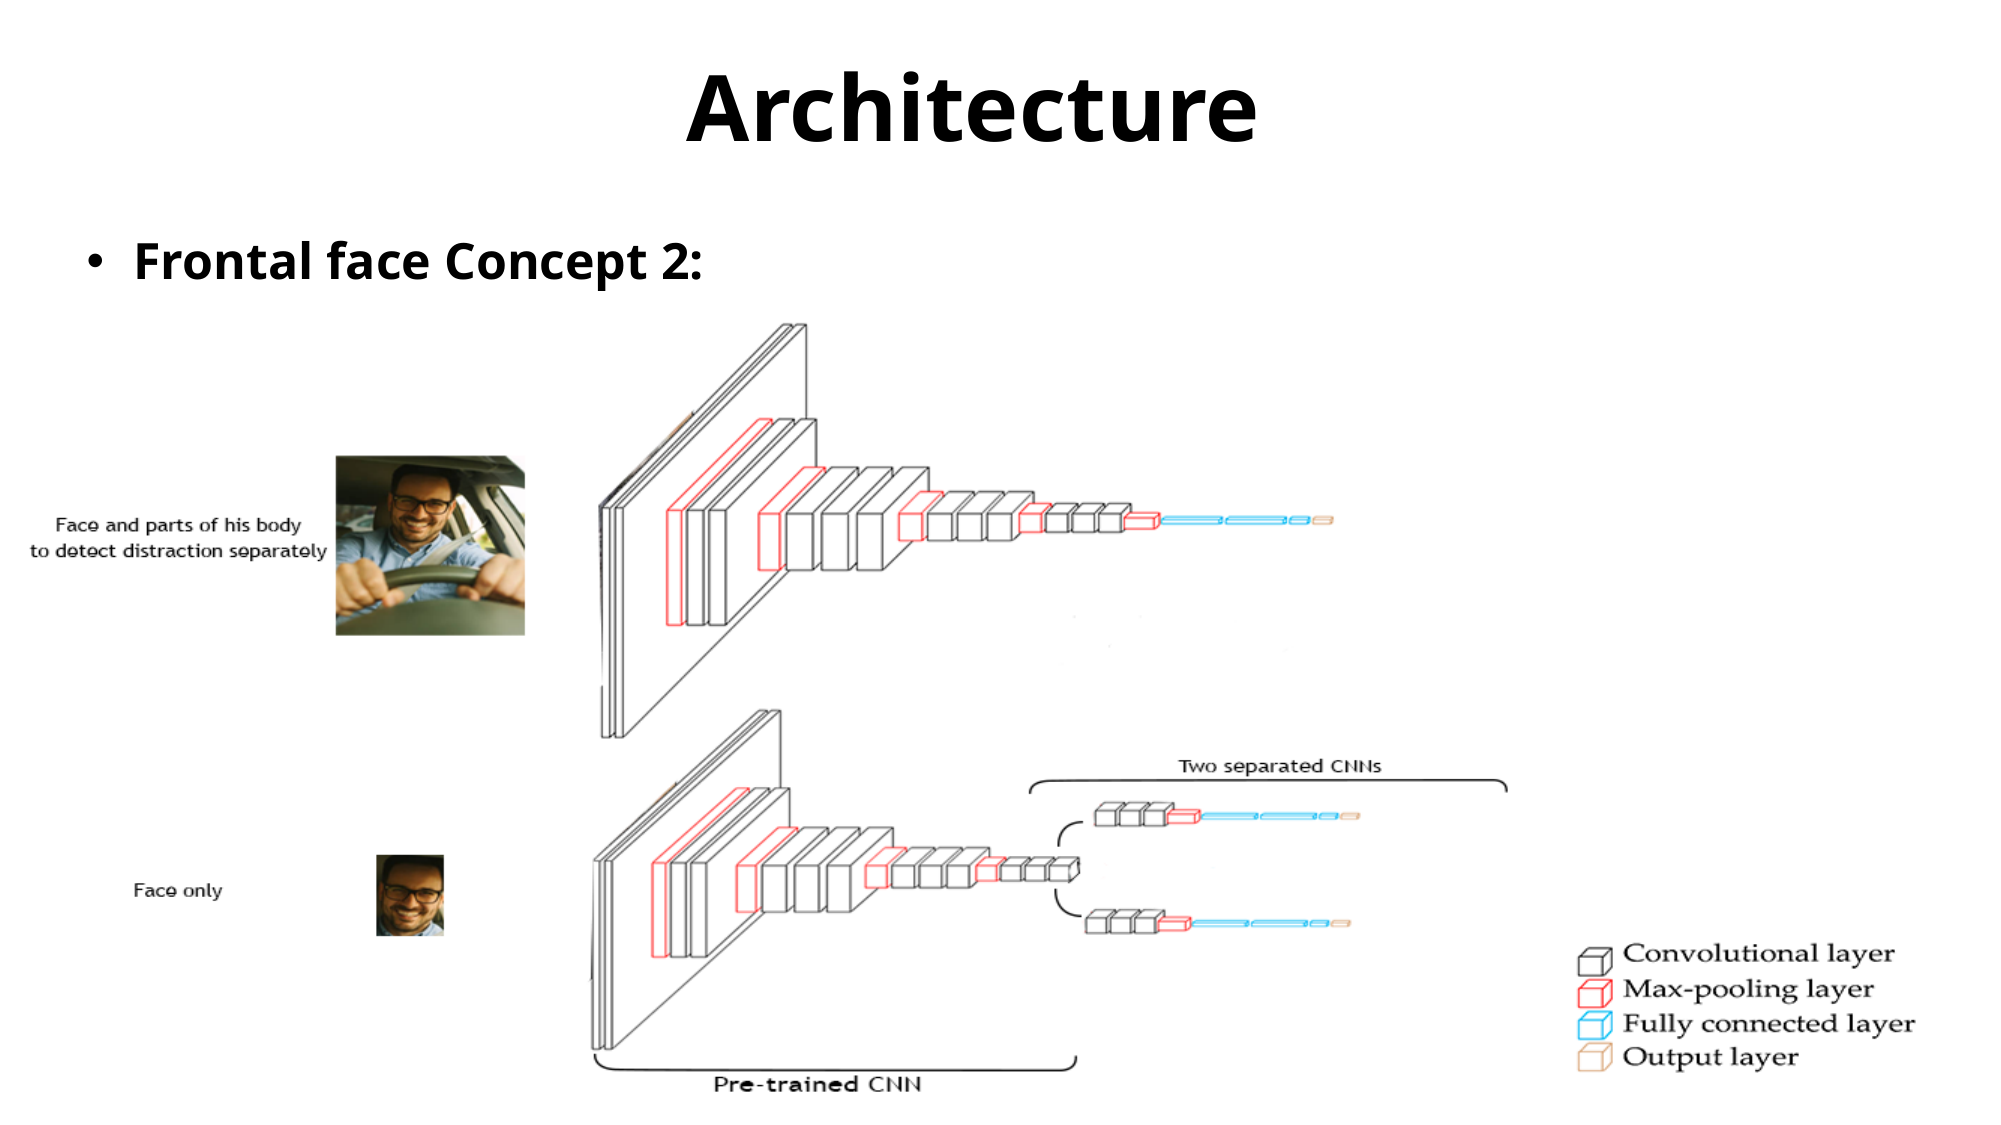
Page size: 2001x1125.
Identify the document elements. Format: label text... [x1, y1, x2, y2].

text_box Frontal face Concept 2: [71, 222, 1804, 298]
title Architecture [137, 3, 1834, 221]
picture [0, 298, 2000, 1125]
